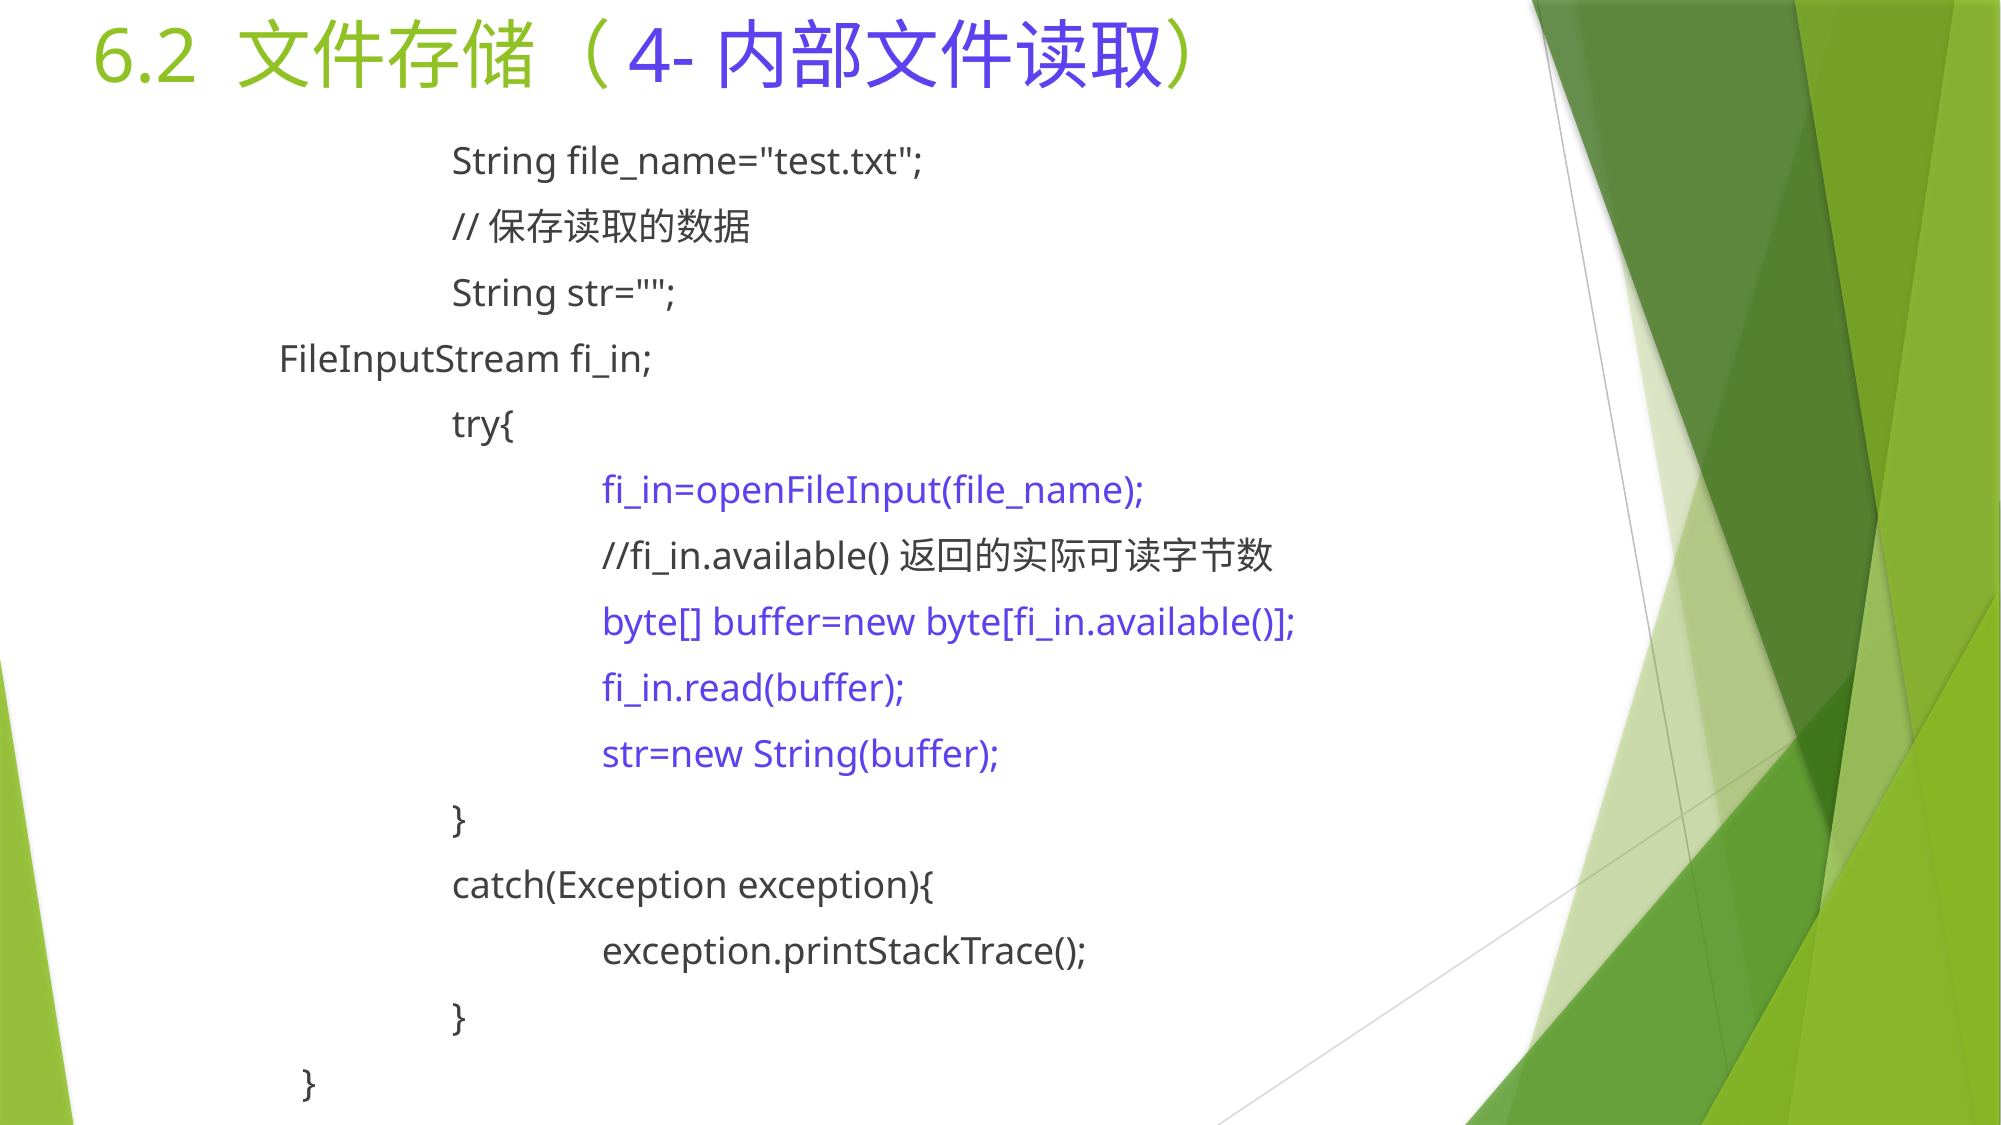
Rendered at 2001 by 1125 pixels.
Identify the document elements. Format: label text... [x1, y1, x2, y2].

text_box 6.2 文件存储（4-内部文件读取） [77, 0, 1870, 218]
list String file_name="test.txt"; //保存读取的数据 String str=""; FileInputStream fi_in; try{ fi_in=openFileInput(file_name); //fi_in.available()返回的实际可读字节数 byte[] buffer=new byte[fi_in.available()]; fi_in.read(buffer); str=new String(buffer); } catch(Exception exception){ exception.printStackTrace(); } } [136, 218, 1700, 1100]
